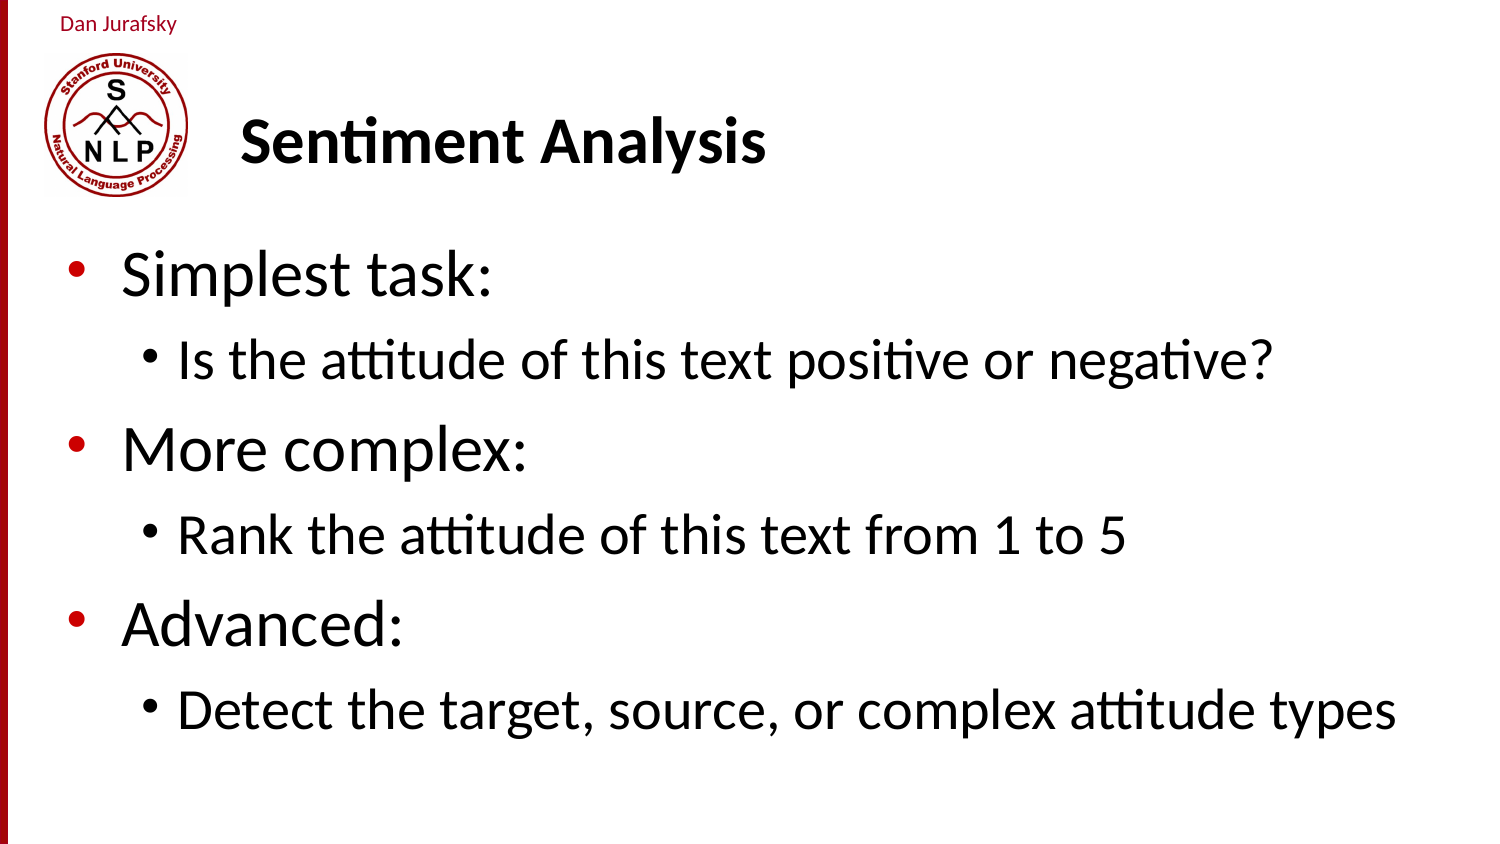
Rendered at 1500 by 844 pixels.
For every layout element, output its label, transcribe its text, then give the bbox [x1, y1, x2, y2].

list Simplest task: Is the attitude of this text positive or negative? More complex: Rank the attitude of this text from 1 to 5 Advanced: Detect the target, source, or complex attitude types [50, 221, 1450, 769]
picture [44, 53, 188, 197]
title Sentiment Analysis [225, 62, 1450, 185]
